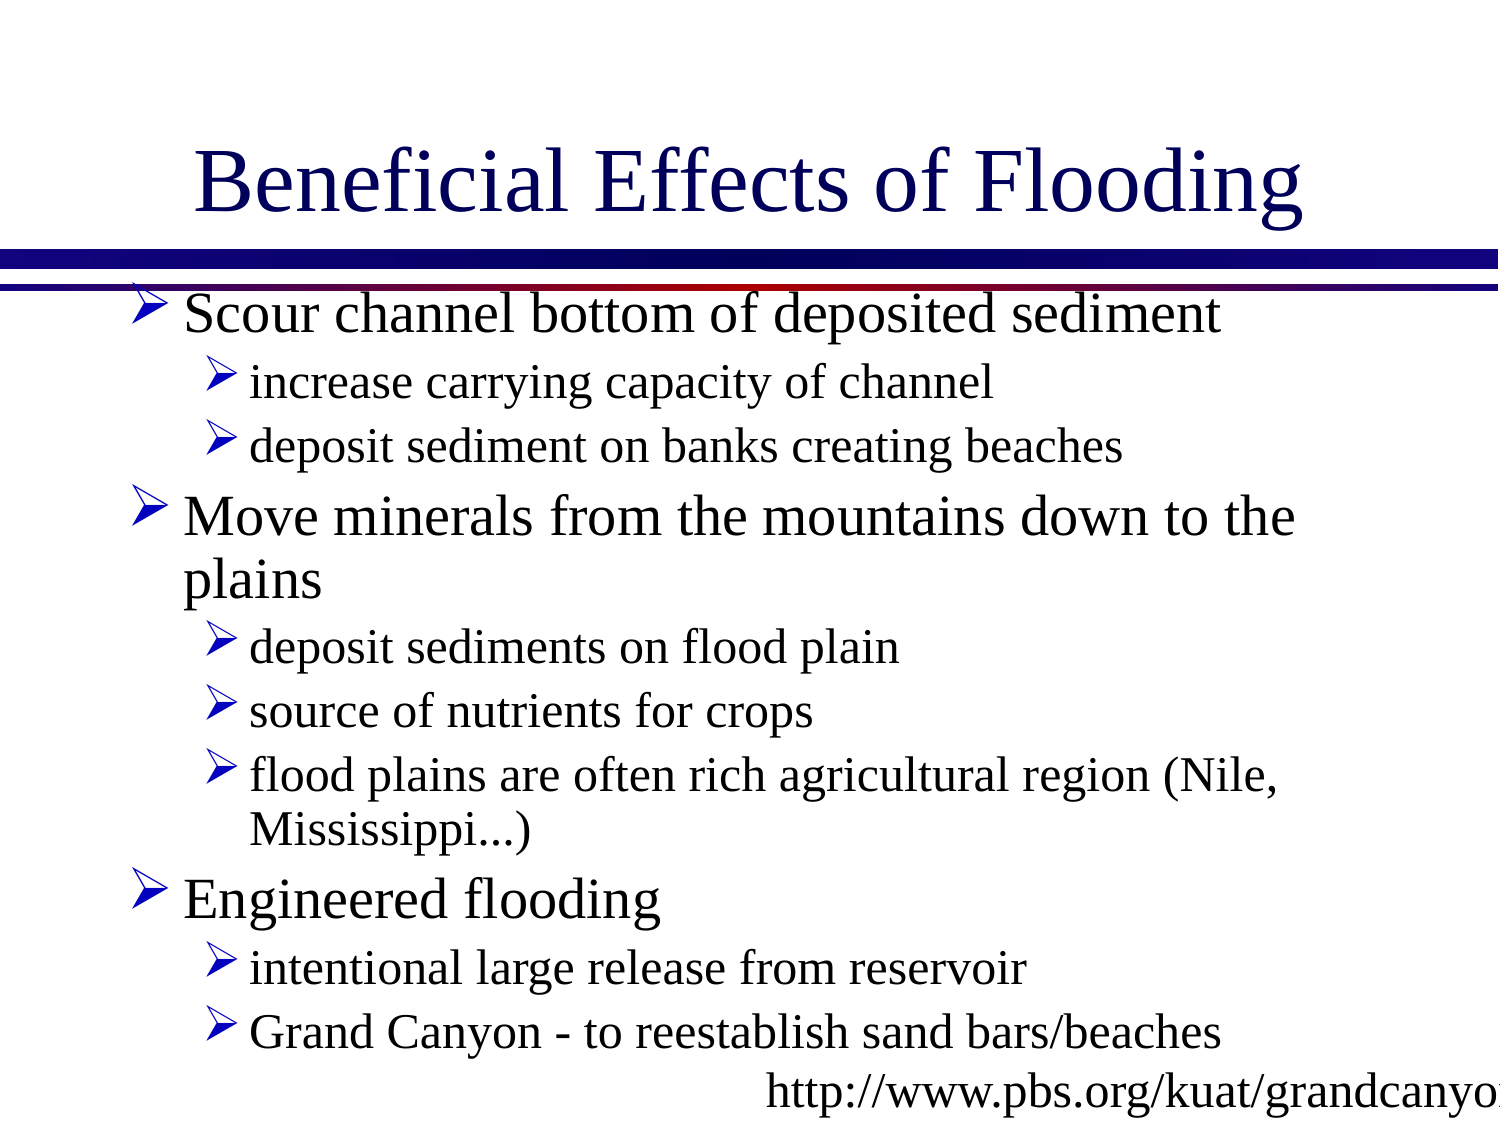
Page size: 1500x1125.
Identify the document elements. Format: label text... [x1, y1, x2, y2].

title Beneficial Effects of Flooding [112, 49, 1388, 238]
list Scour channel bottom of deposited sediment increase carrying capacity of channel deposit sediment on banks creating beaches Move minerals from the mountains down to the plains deposit sediments on flood plain source of nutrients for crops flood plains are often rich agricultural region (Nile, Mississippi...) Engineered flooding intentional large release from reservoir Grand Canyon - to reestablish sand bars/beaches [112, 274, 1388, 951]
text_box http://www.pbs.org/kuat/grandcanyonflood/index.html [751, 1049, 1500, 1125]
